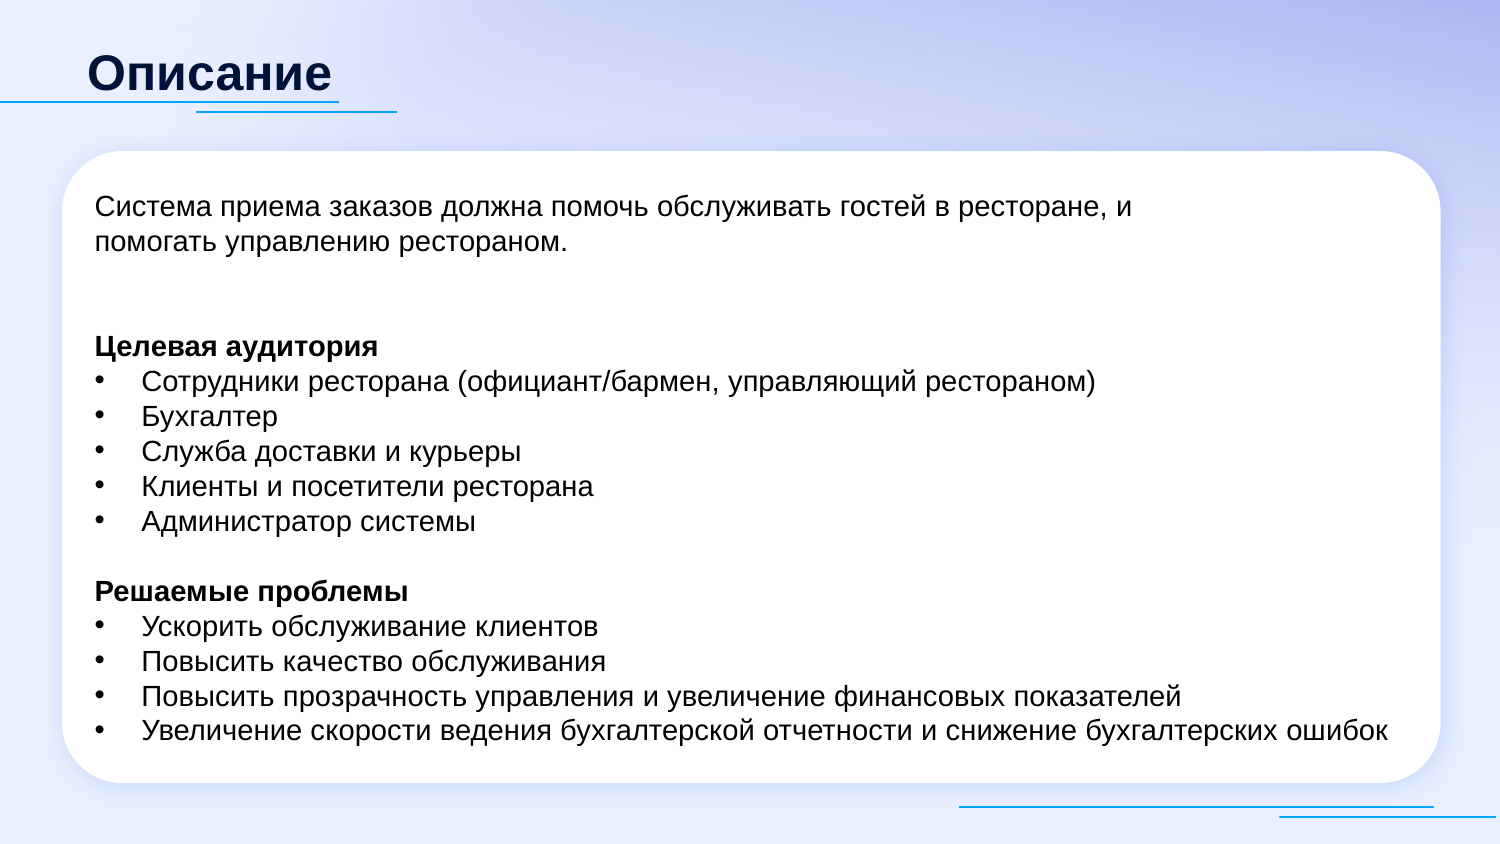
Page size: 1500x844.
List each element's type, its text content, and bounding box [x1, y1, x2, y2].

text_box Система приема заказов должна помочь обслуживать гостей в ресторане, и помогать управлению рестораном. Целевая аудитория Сотрудники ресторана (официант/бармен, управляющий рестораном) Бухгалтер Служба доставки и курьеры Клиенты и посетители ресторана Администратор системы Решаемые проблемы Ускорить обслуживание клиентов Повысить качество обслуживания Повысить прозрачность управления и увеличение финансовых показателей Увеличение скорости ведения бухгалтерской отчетности и снижение бухгалтерских ошибок [61, 151, 1441, 784]
text_box Описание [86, 40, 960, 101]
picture [0, 0, 1500, 844]
